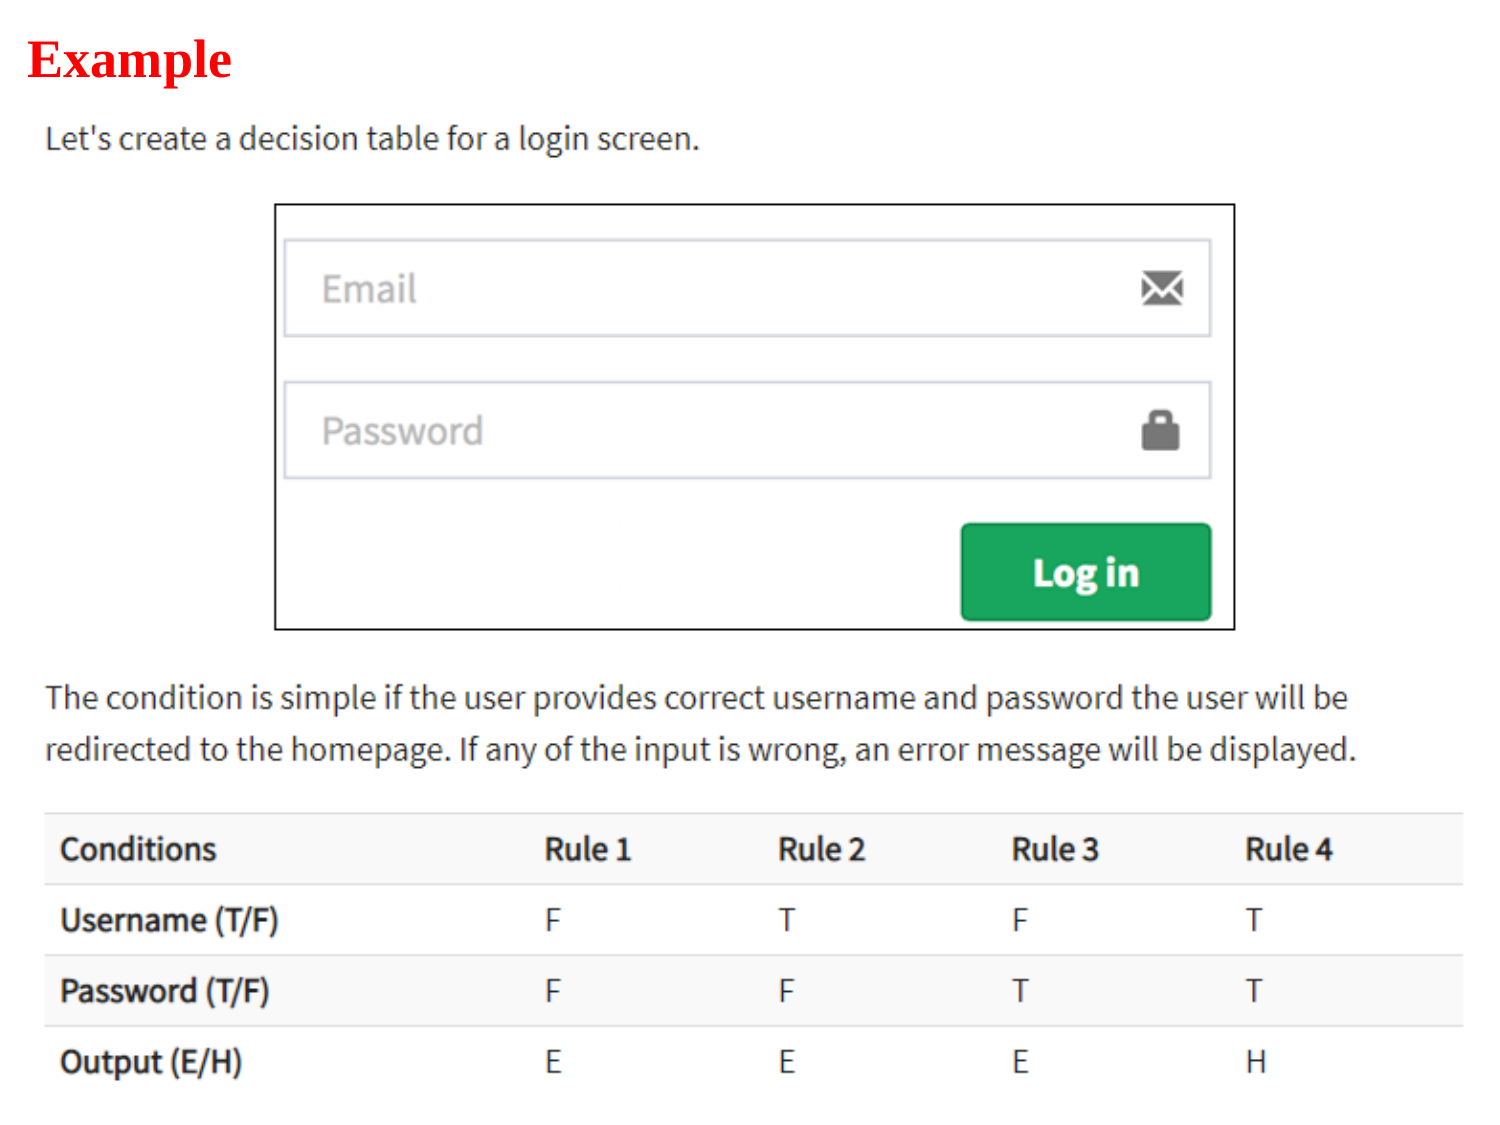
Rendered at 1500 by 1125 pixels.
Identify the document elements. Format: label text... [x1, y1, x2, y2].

title Example [12, 0, 1363, 112]
picture [0, 112, 1500, 1125]
